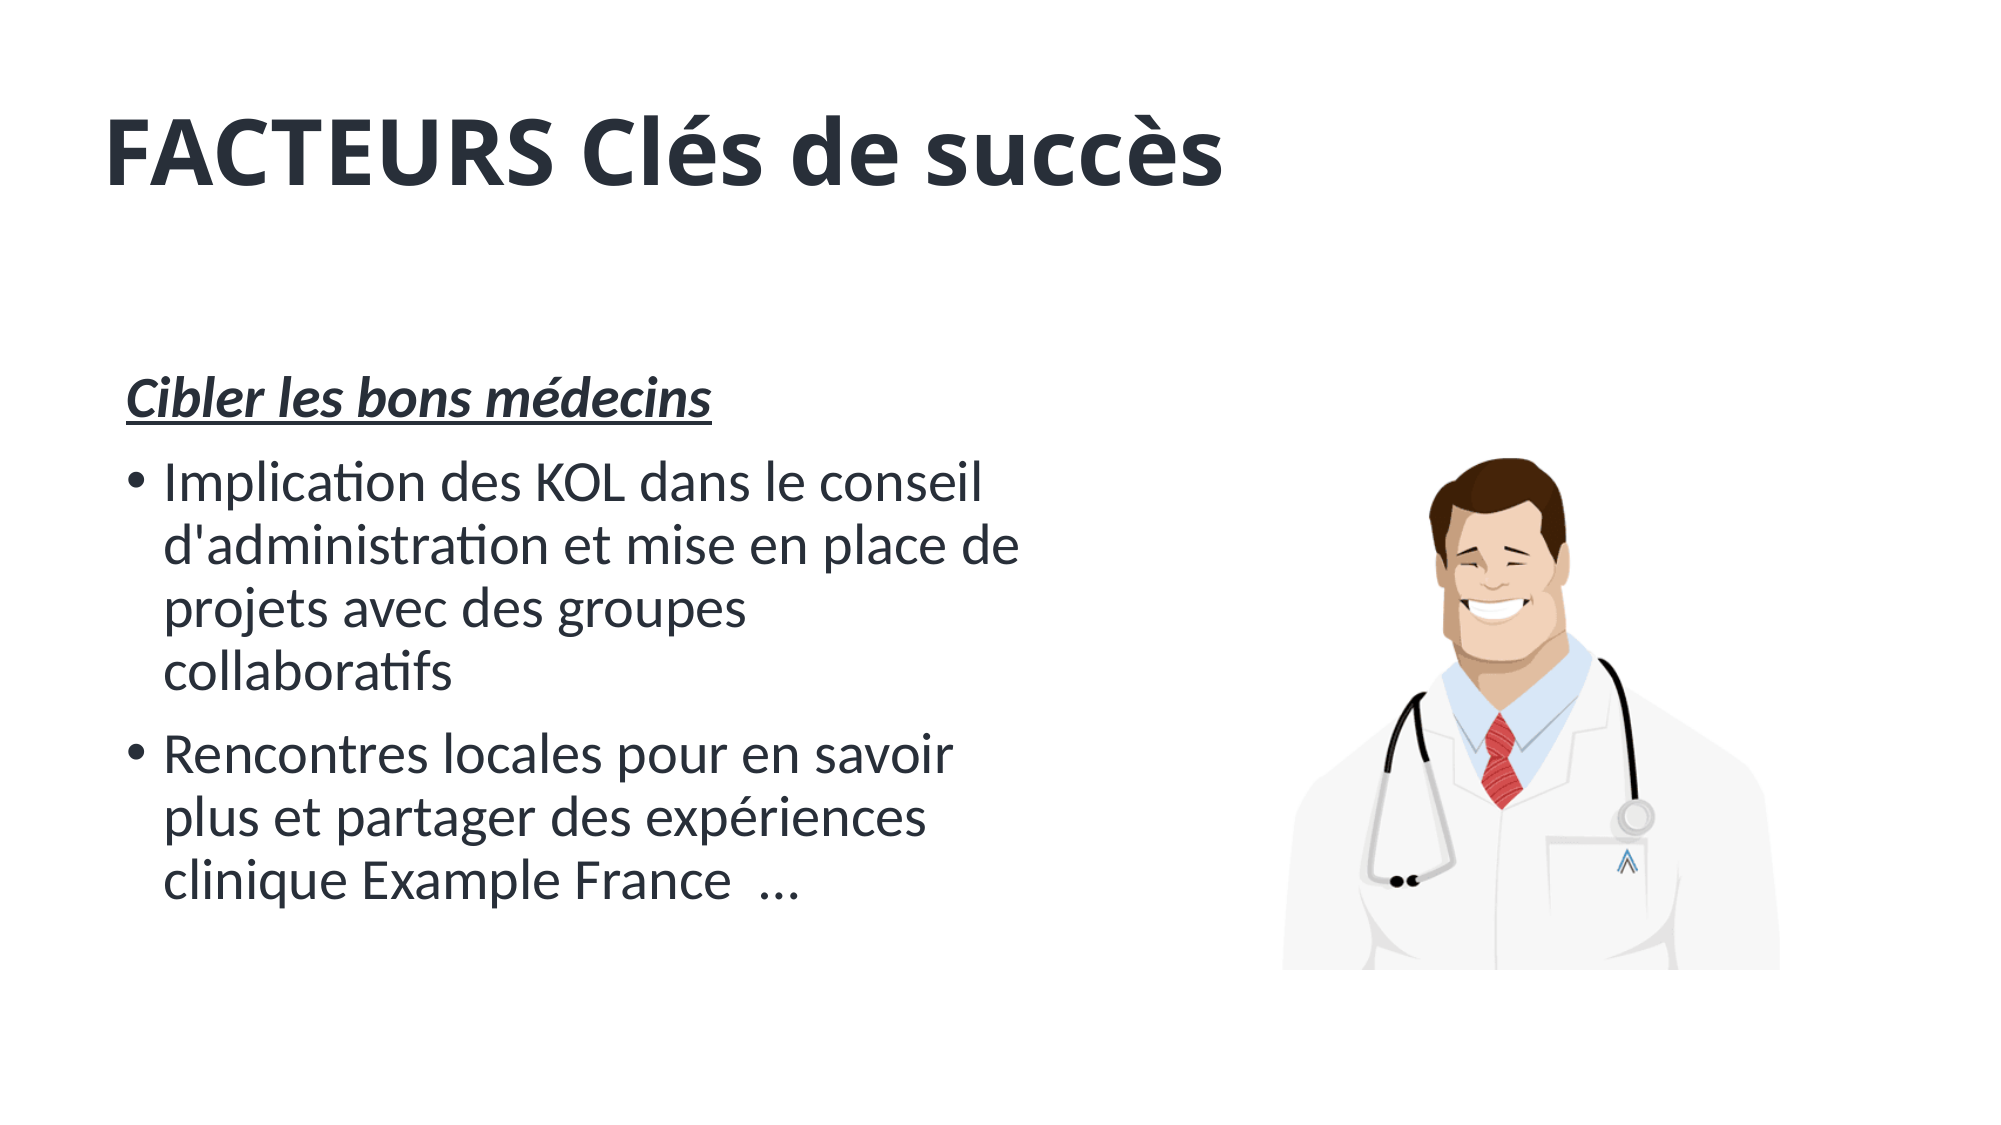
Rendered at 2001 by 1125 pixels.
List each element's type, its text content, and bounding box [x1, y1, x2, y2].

picture [1253, 410, 1780, 970]
title FACTEURS Clés de succès [87, 49, 1501, 262]
list Cibler les bons médecins Implication des KOL dans le conseil d'administration et mise en place de projets avec des groupes collaboratifs Rencontres locales pour en savoir plus et partager des expériences clinique Example France … [111, 360, 1066, 1021]
